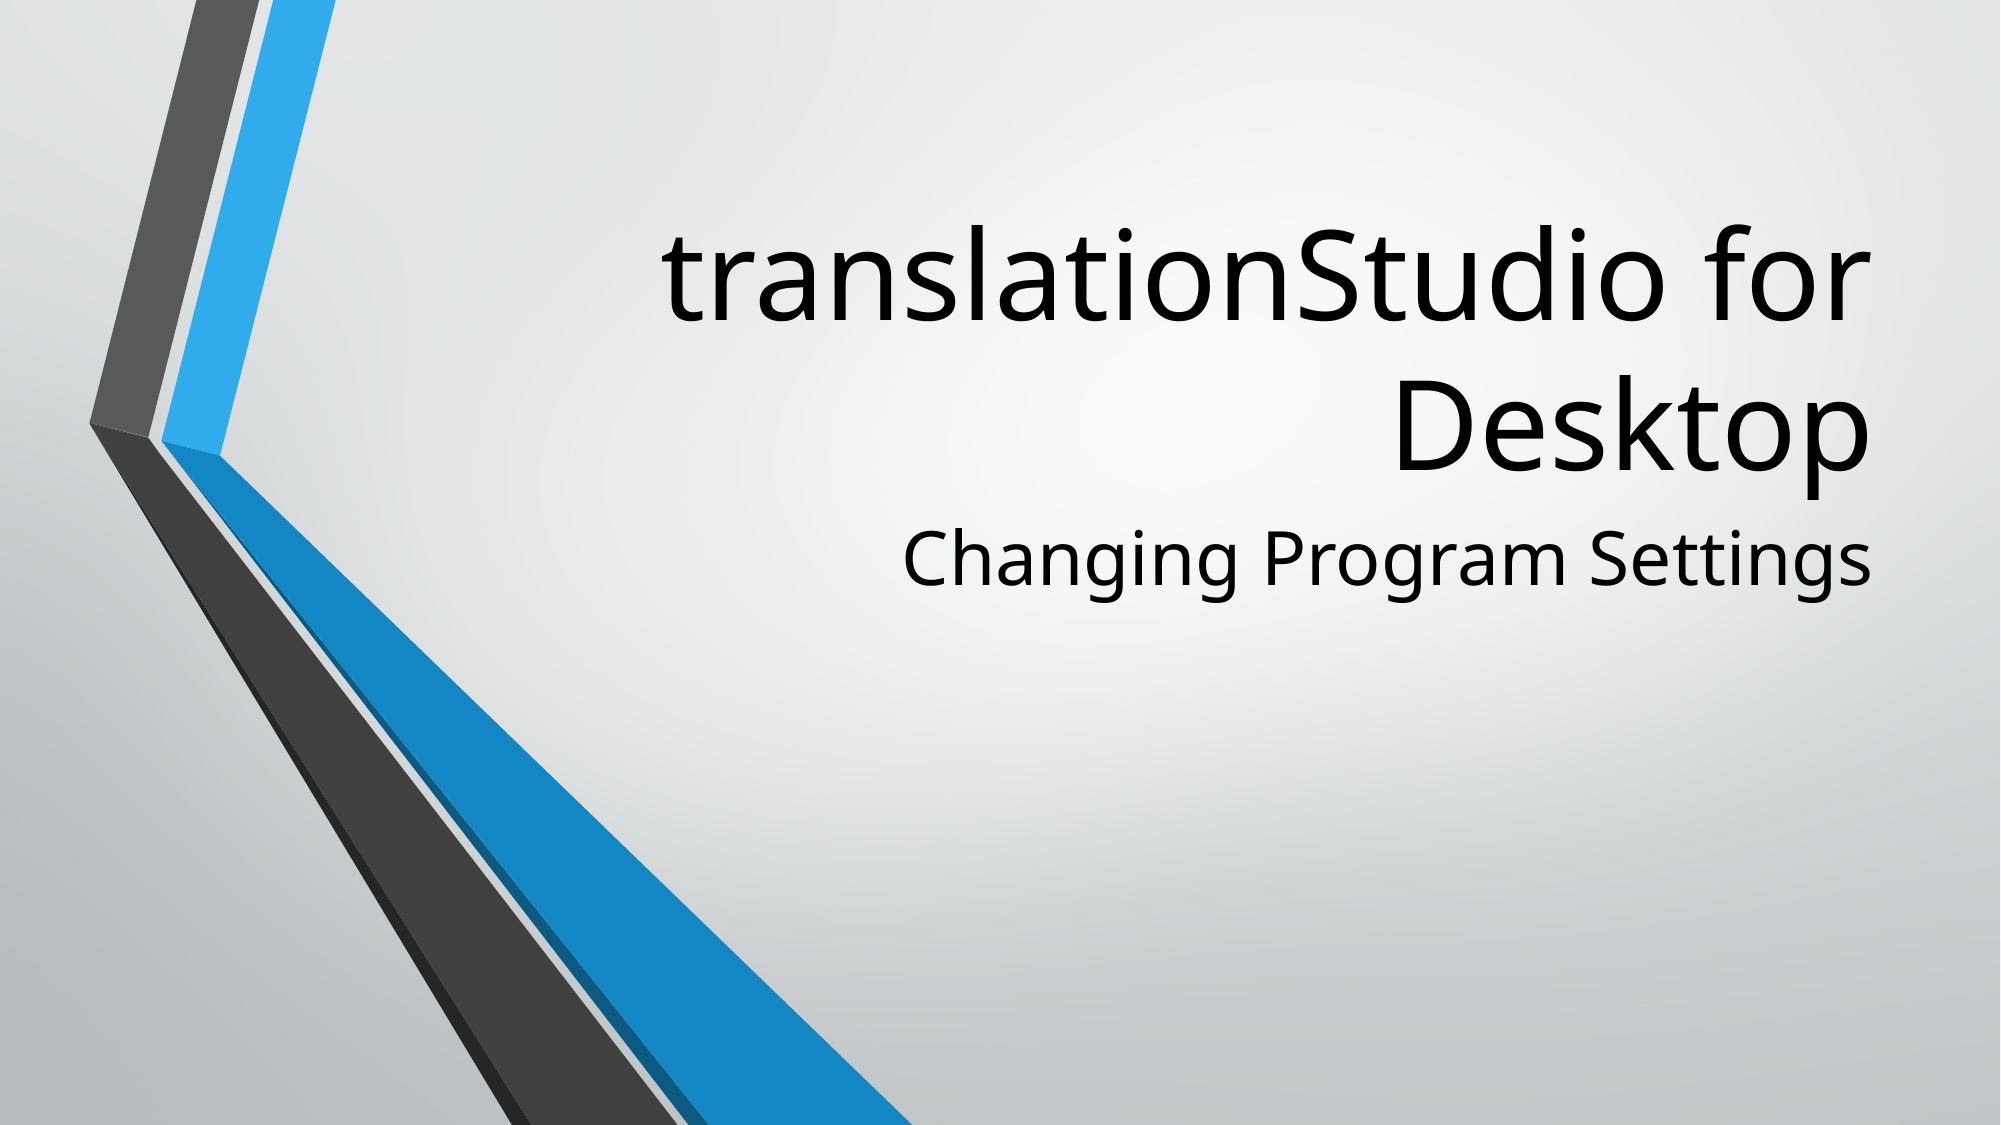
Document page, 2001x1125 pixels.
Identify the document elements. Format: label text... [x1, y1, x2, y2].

subtitle Changing Program Settings [743, 503, 1890, 731]
title translationStudio for Desktop [228, 73, 1890, 503]
